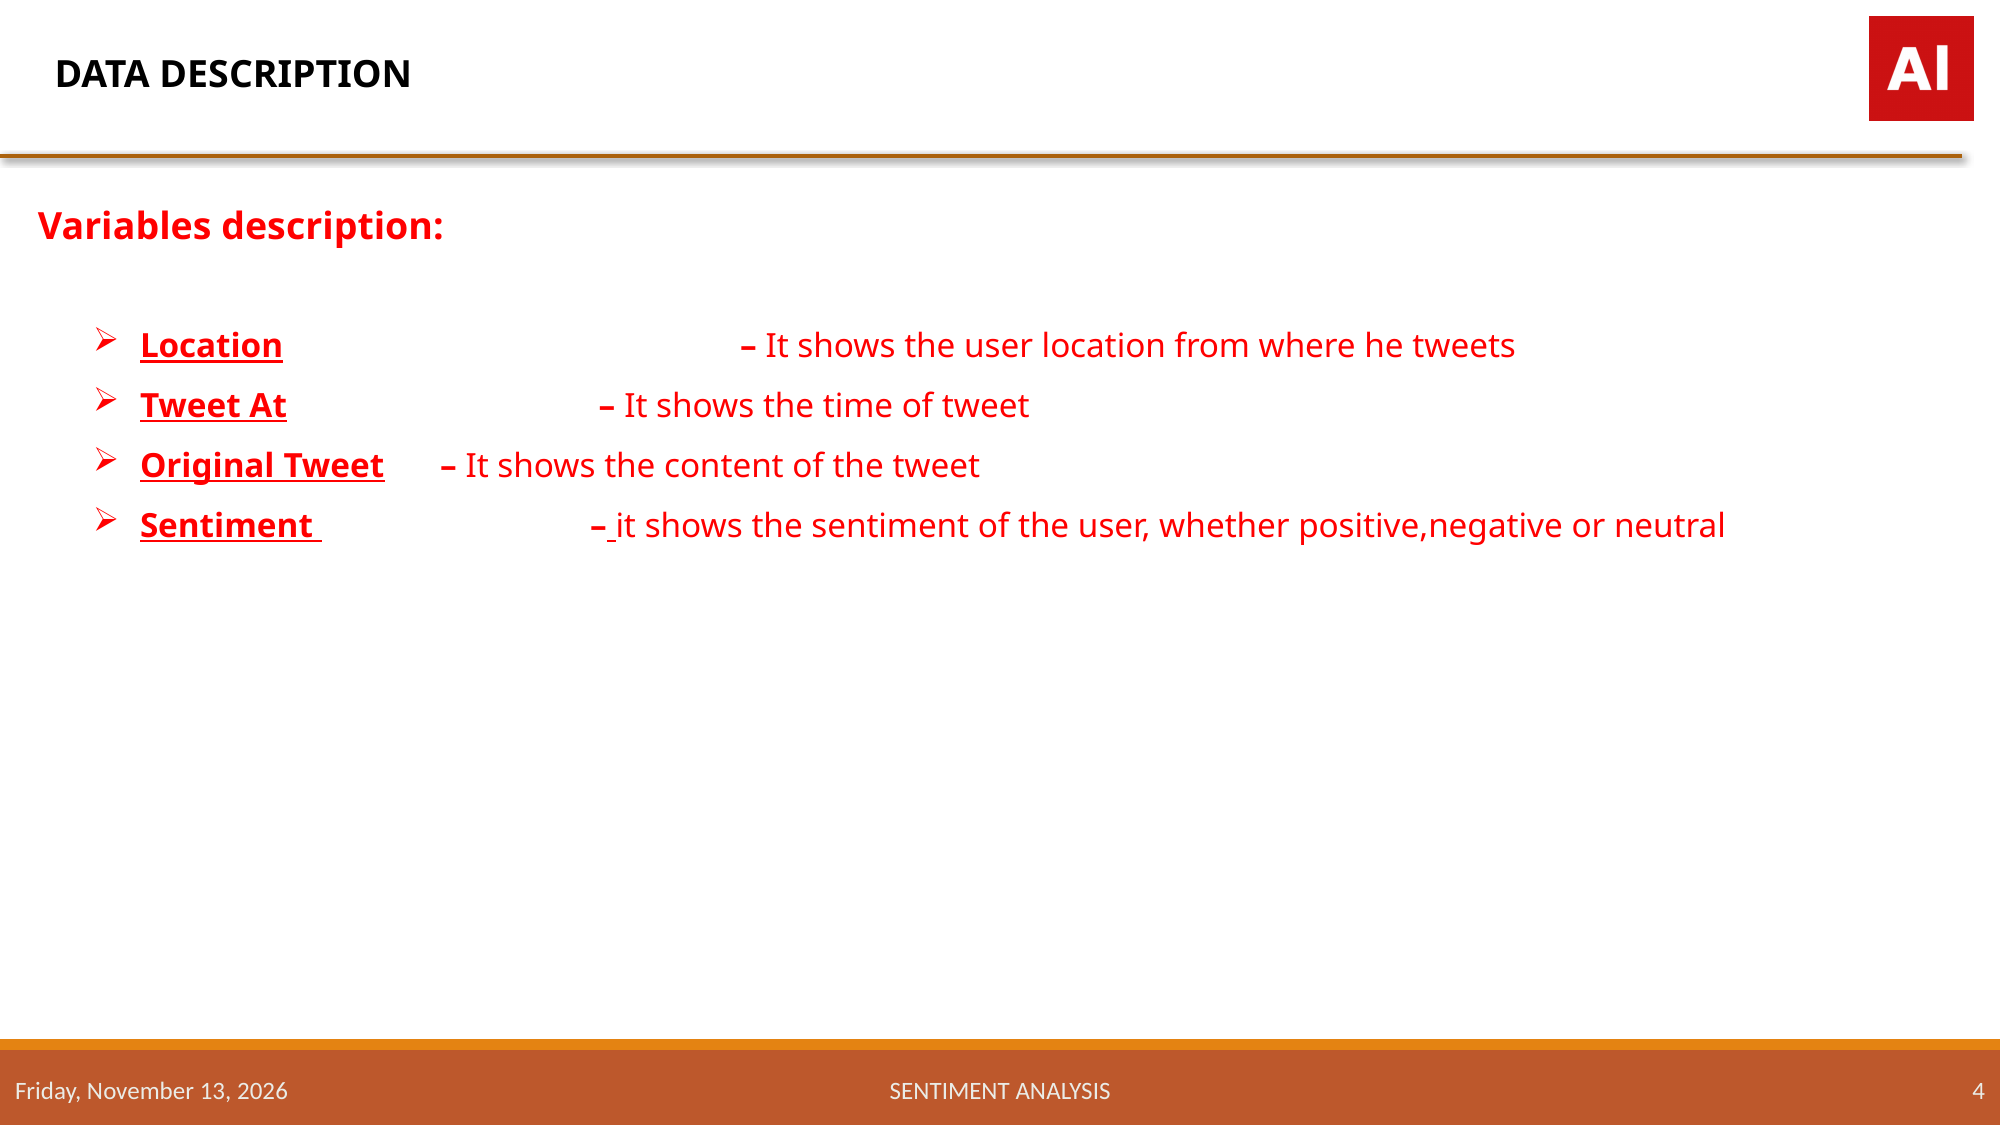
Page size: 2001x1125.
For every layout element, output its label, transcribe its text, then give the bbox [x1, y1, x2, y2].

slide_number 4 [1784, 1059, 2000, 1120]
text_box DATA DESCRIPTION [39, 43, 1042, 103]
picture [1869, 16, 1974, 121]
text_box Location – It shows the user location from where he tweets Tweet At – It shows the time of tweet Original Tweet – It shows the content of the tweet Sentiment – it shows the sentiment of the user, whether positive,negative or neutral [78, 296, 1816, 551]
footer SENTIMENT ANALYSIS [604, 1059, 1396, 1120]
text_box Variables description: [23, 194, 1025, 255]
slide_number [0, 1059, 406, 1120]
